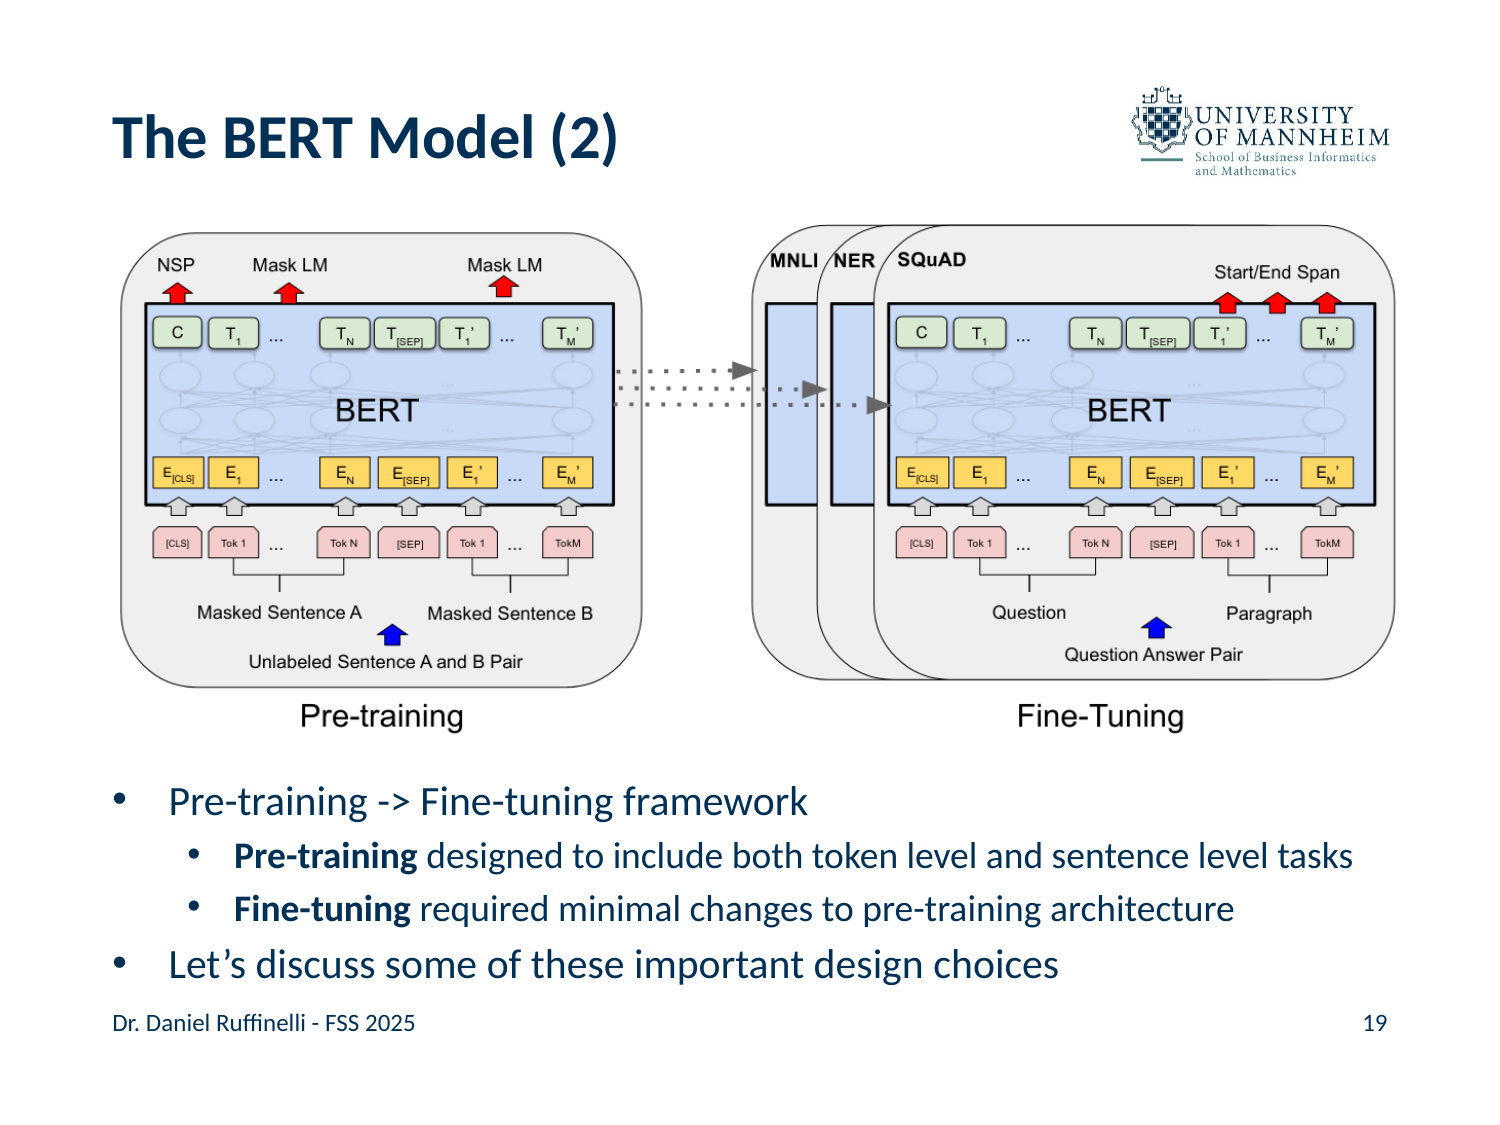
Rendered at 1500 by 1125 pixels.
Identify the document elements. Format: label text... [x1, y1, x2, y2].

list Pre-training -> Fine-tuning framework Pre-training designed to include both token level and sentence level tasks Fine-tuning required minimal changes to pre-training architecture Let’s discuss some of these important design choices [112, 773, 1388, 996]
picture [105, 221, 1407, 739]
footer Dr. Daniel Ruffinelli - FSS 2025 [112, 1006, 588, 1036]
slide_number 19 [1214, 1006, 1388, 1036]
title The BERT Model (2) [112, 95, 1011, 188]
picture [1095, 57, 1425, 211]
